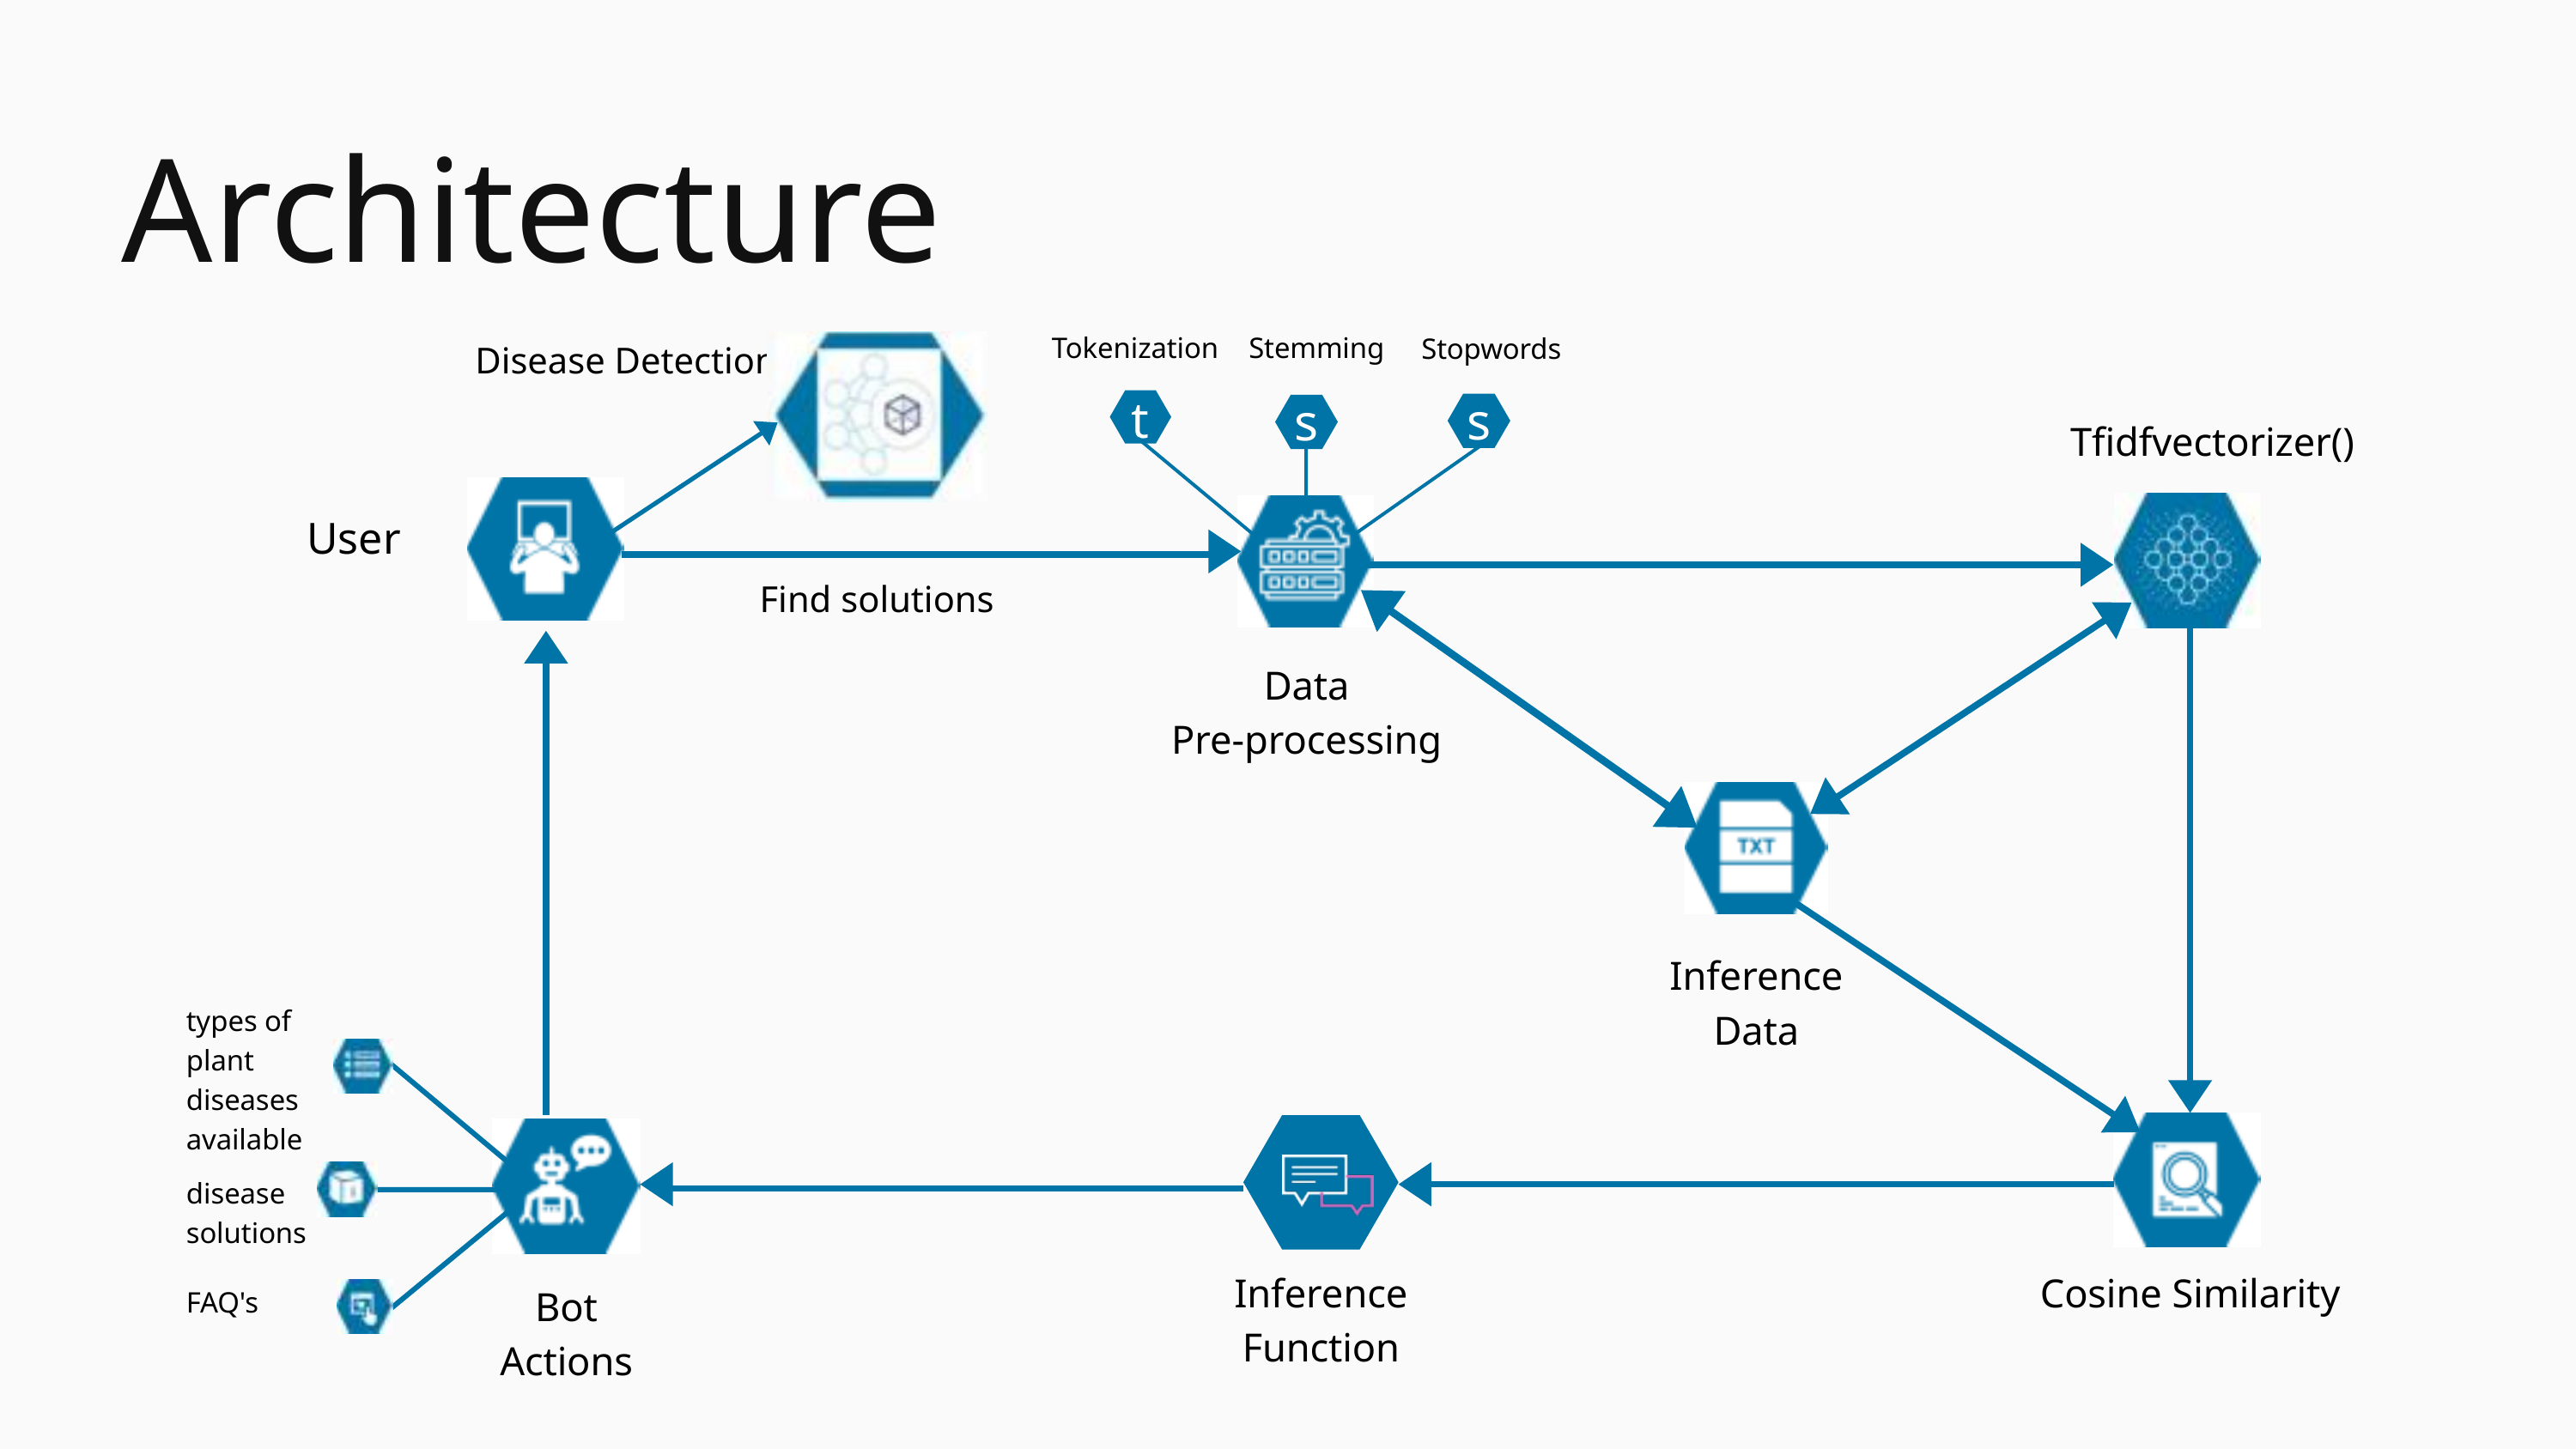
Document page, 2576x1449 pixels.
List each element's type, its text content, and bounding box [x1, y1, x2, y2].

picture [766, 331, 987, 503]
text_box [185, 324, 2391, 1380]
text_box Architecture [121, 118, 1708, 291]
